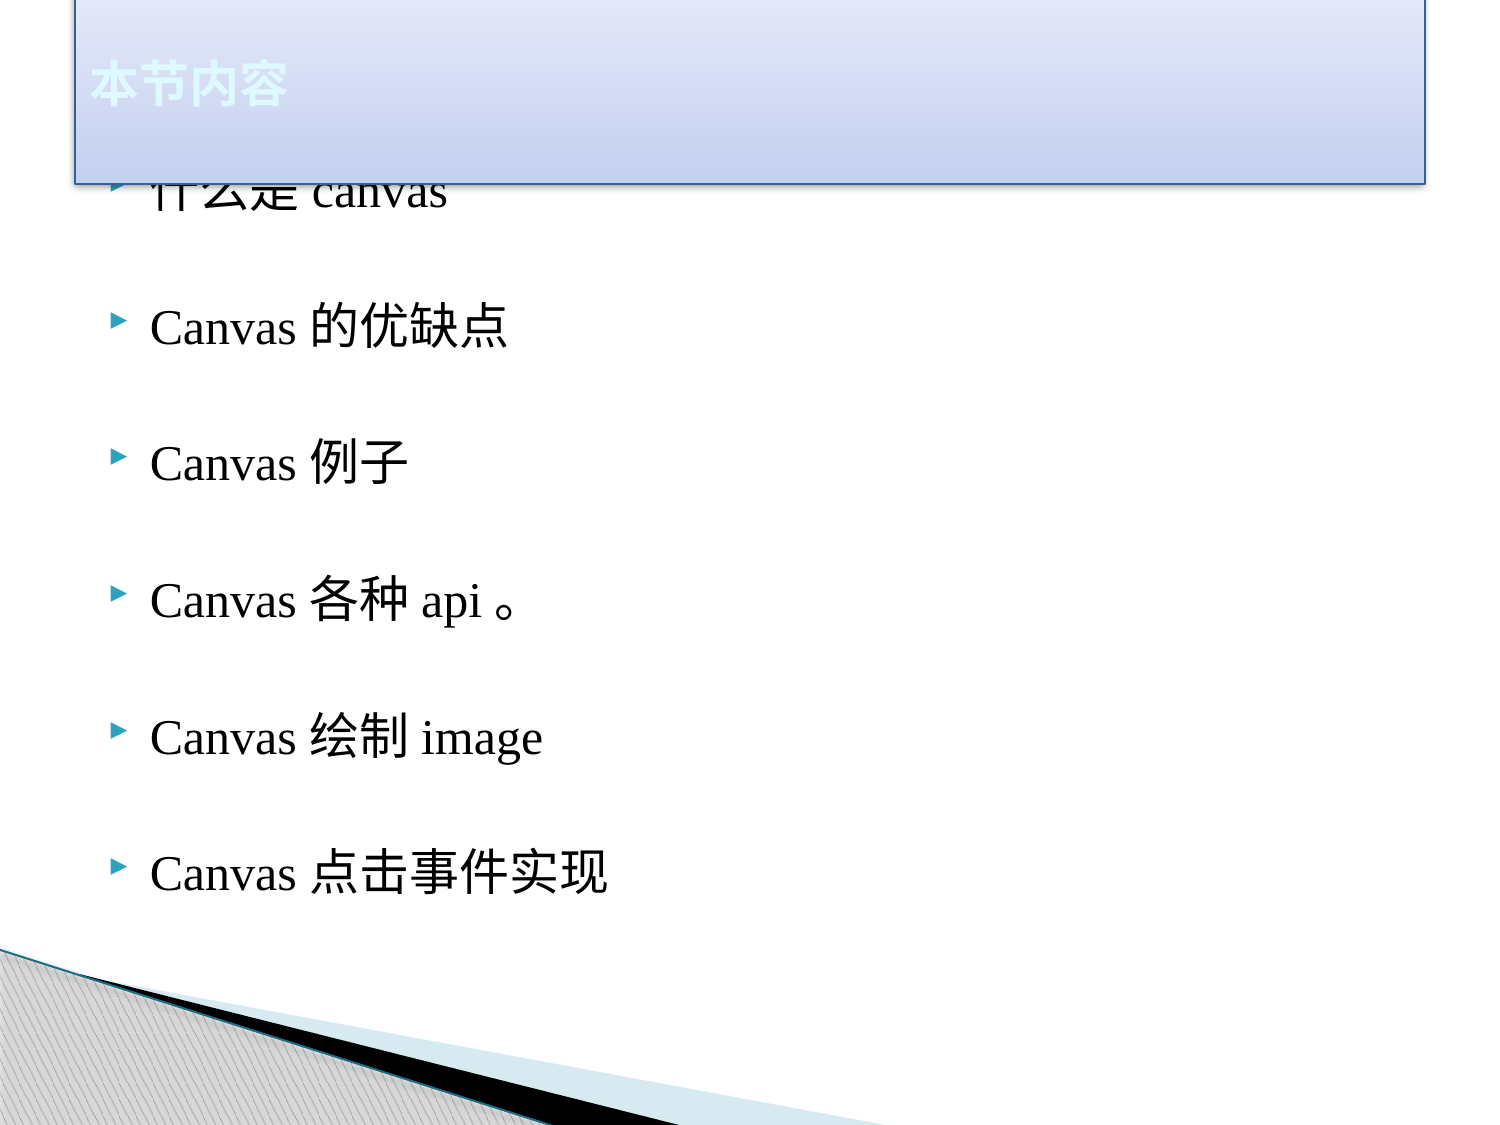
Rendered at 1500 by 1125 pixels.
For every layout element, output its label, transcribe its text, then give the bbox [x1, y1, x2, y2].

title 本节内容 [74, 0, 1426, 185]
list 什么是canvas Canvas的优缺点 Canvas例子 Canvas各种api。 Canvas绘制image Canvas点击事件实现 [74, 190, 1426, 1013]
